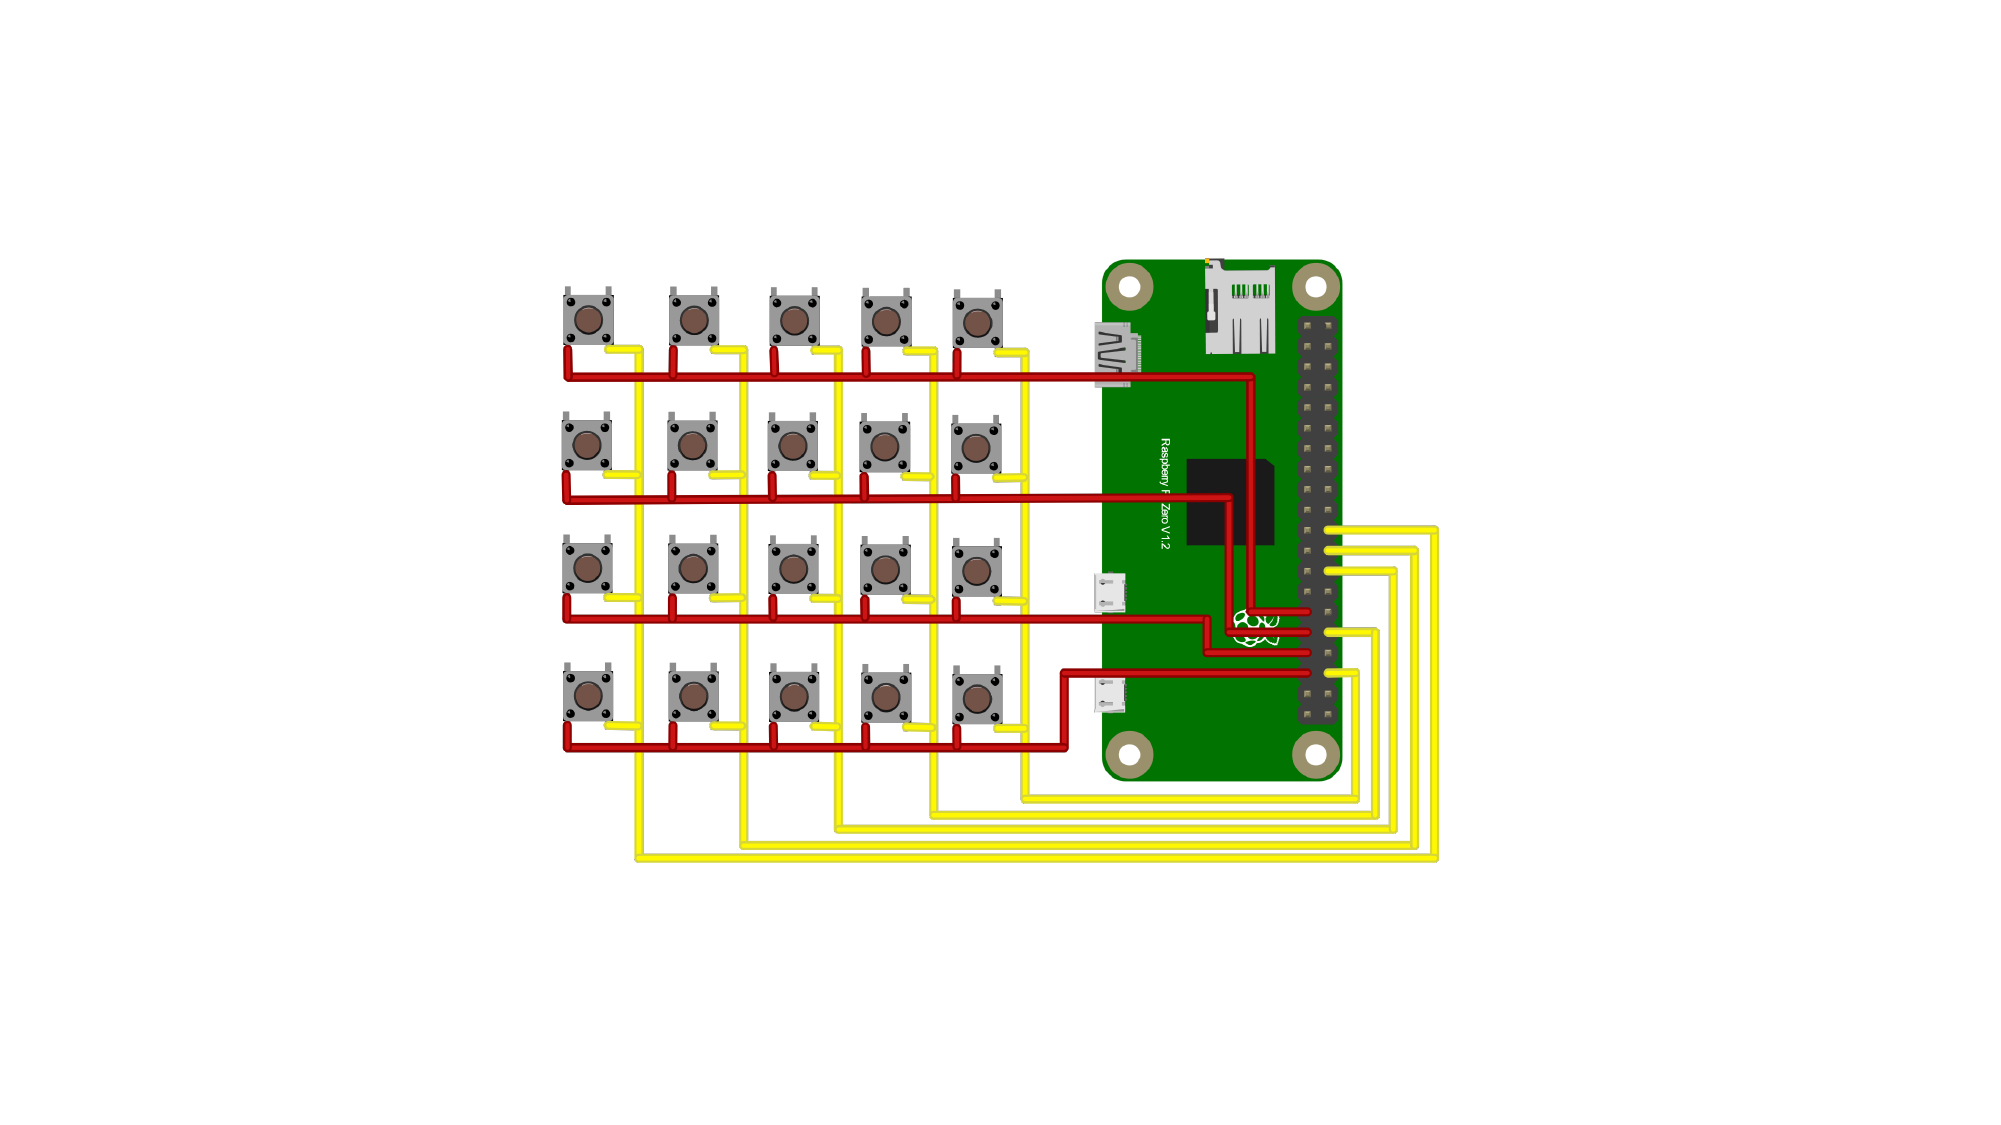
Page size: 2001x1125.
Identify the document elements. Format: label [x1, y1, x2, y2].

picture [556, 258, 1444, 867]
